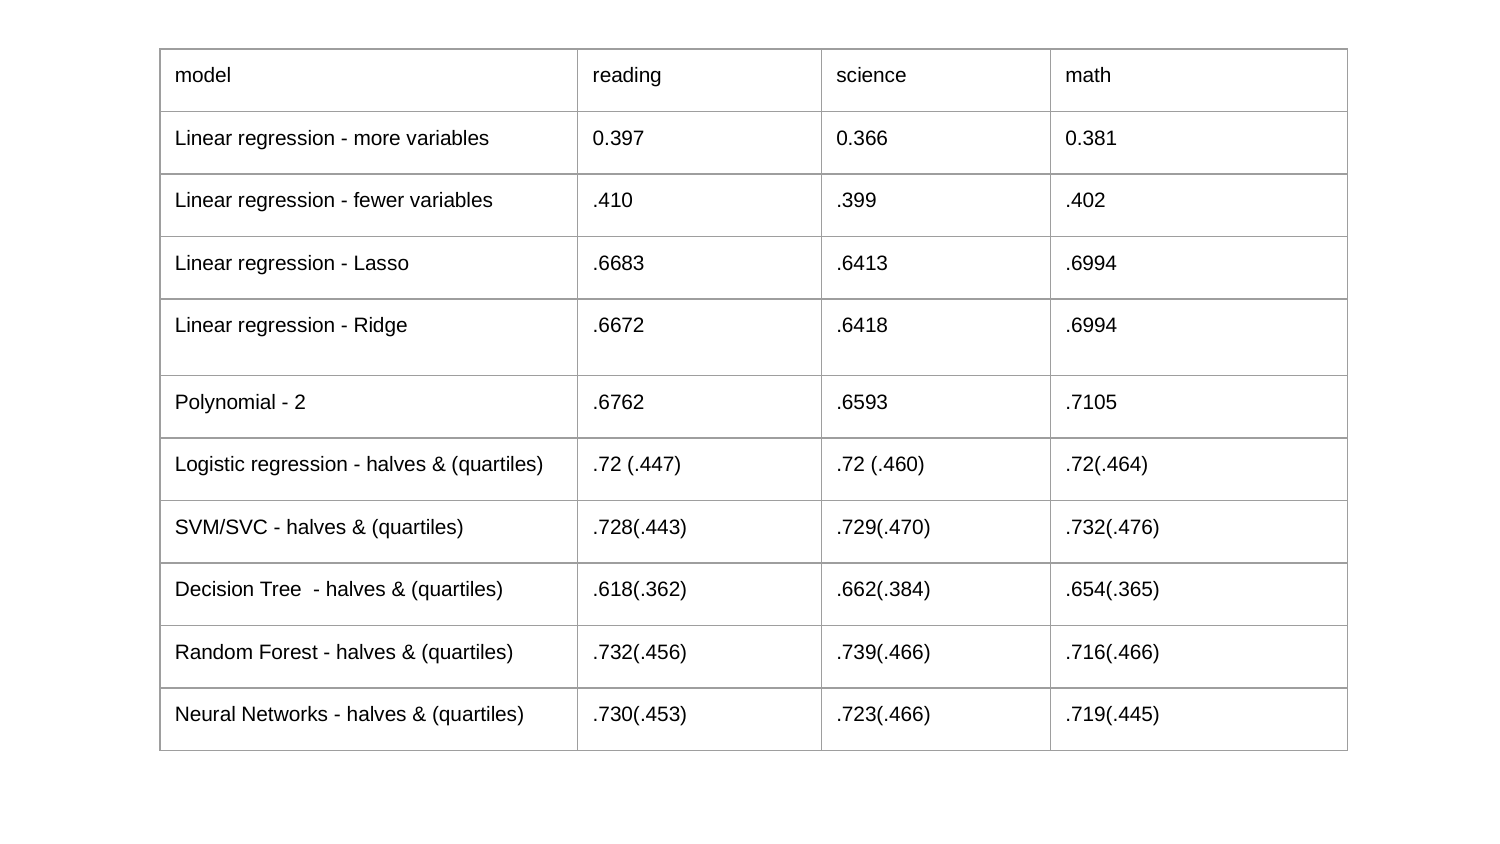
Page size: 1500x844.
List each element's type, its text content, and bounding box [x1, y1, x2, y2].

table_cell Neural Networks - halves & (quartiles) [161, 689, 577, 750]
table_cell 0.366 [822, 112, 1050, 173]
table_cell .729(.470) [822, 501, 1050, 562]
table_cell Decision Tree - halves & (quartiles) [161, 564, 577, 625]
table_header reading [578, 50, 821, 111]
table_header model [161, 50, 577, 111]
table_cell Linear regression - more variables [161, 112, 577, 173]
table_header science [822, 50, 1050, 111]
table_cell .399 [822, 175, 1050, 236]
table_cell .402 [1051, 175, 1347, 236]
table_cell .6593 [822, 376, 1050, 437]
table_cell .6994 [1051, 300, 1347, 375]
table_cell .654(.365) [1051, 564, 1347, 625]
table_cell .72(.464) [1051, 439, 1347, 500]
table_cell Polynomial - 2 [161, 376, 577, 437]
table_cell .730(.453) [578, 689, 821, 750]
table_cell 0.381 [1051, 112, 1347, 173]
table_cell .6683 [578, 237, 821, 298]
table_cell .728(.443) [578, 501, 821, 562]
table_cell .719(.445) [1051, 689, 1347, 750]
table_cell SVM/SVC - halves & (quartiles) [161, 501, 577, 562]
table_cell Logistic regression - halves & (quartiles) [161, 439, 577, 500]
table_cell .662(.384) [822, 564, 1050, 625]
table_cell .6762 [578, 376, 821, 437]
table_header math [1051, 50, 1347, 111]
table_cell .6413 [822, 237, 1050, 298]
table_cell .410 [578, 175, 821, 236]
table_cell Linear regression - Lasso [161, 237, 577, 298]
table_cell .7105 [1051, 376, 1347, 437]
table_cell .6418 [822, 300, 1050, 375]
table_cell 0.397 [578, 112, 821, 173]
table_cell .6994 [1051, 237, 1347, 298]
table_cell .732(.456) [578, 626, 821, 687]
table_cell Linear regression - Ridge [161, 300, 577, 375]
table_cell .72 (.460) [822, 439, 1050, 500]
table_cell Random Forest - halves & (quartiles) [161, 626, 577, 687]
table_cell .739(.466) [822, 626, 1050, 687]
table_cell .723(.466) [822, 689, 1050, 750]
table_cell .716(.466) [1051, 626, 1347, 687]
table_cell .618(.362) [578, 564, 821, 625]
table_cell .732(.476) [1051, 501, 1347, 562]
table_cell .72 (.447) [578, 439, 821, 500]
table_cell Linear regression - fewer variables [161, 175, 577, 236]
table_cell .6672 [578, 300, 821, 375]
